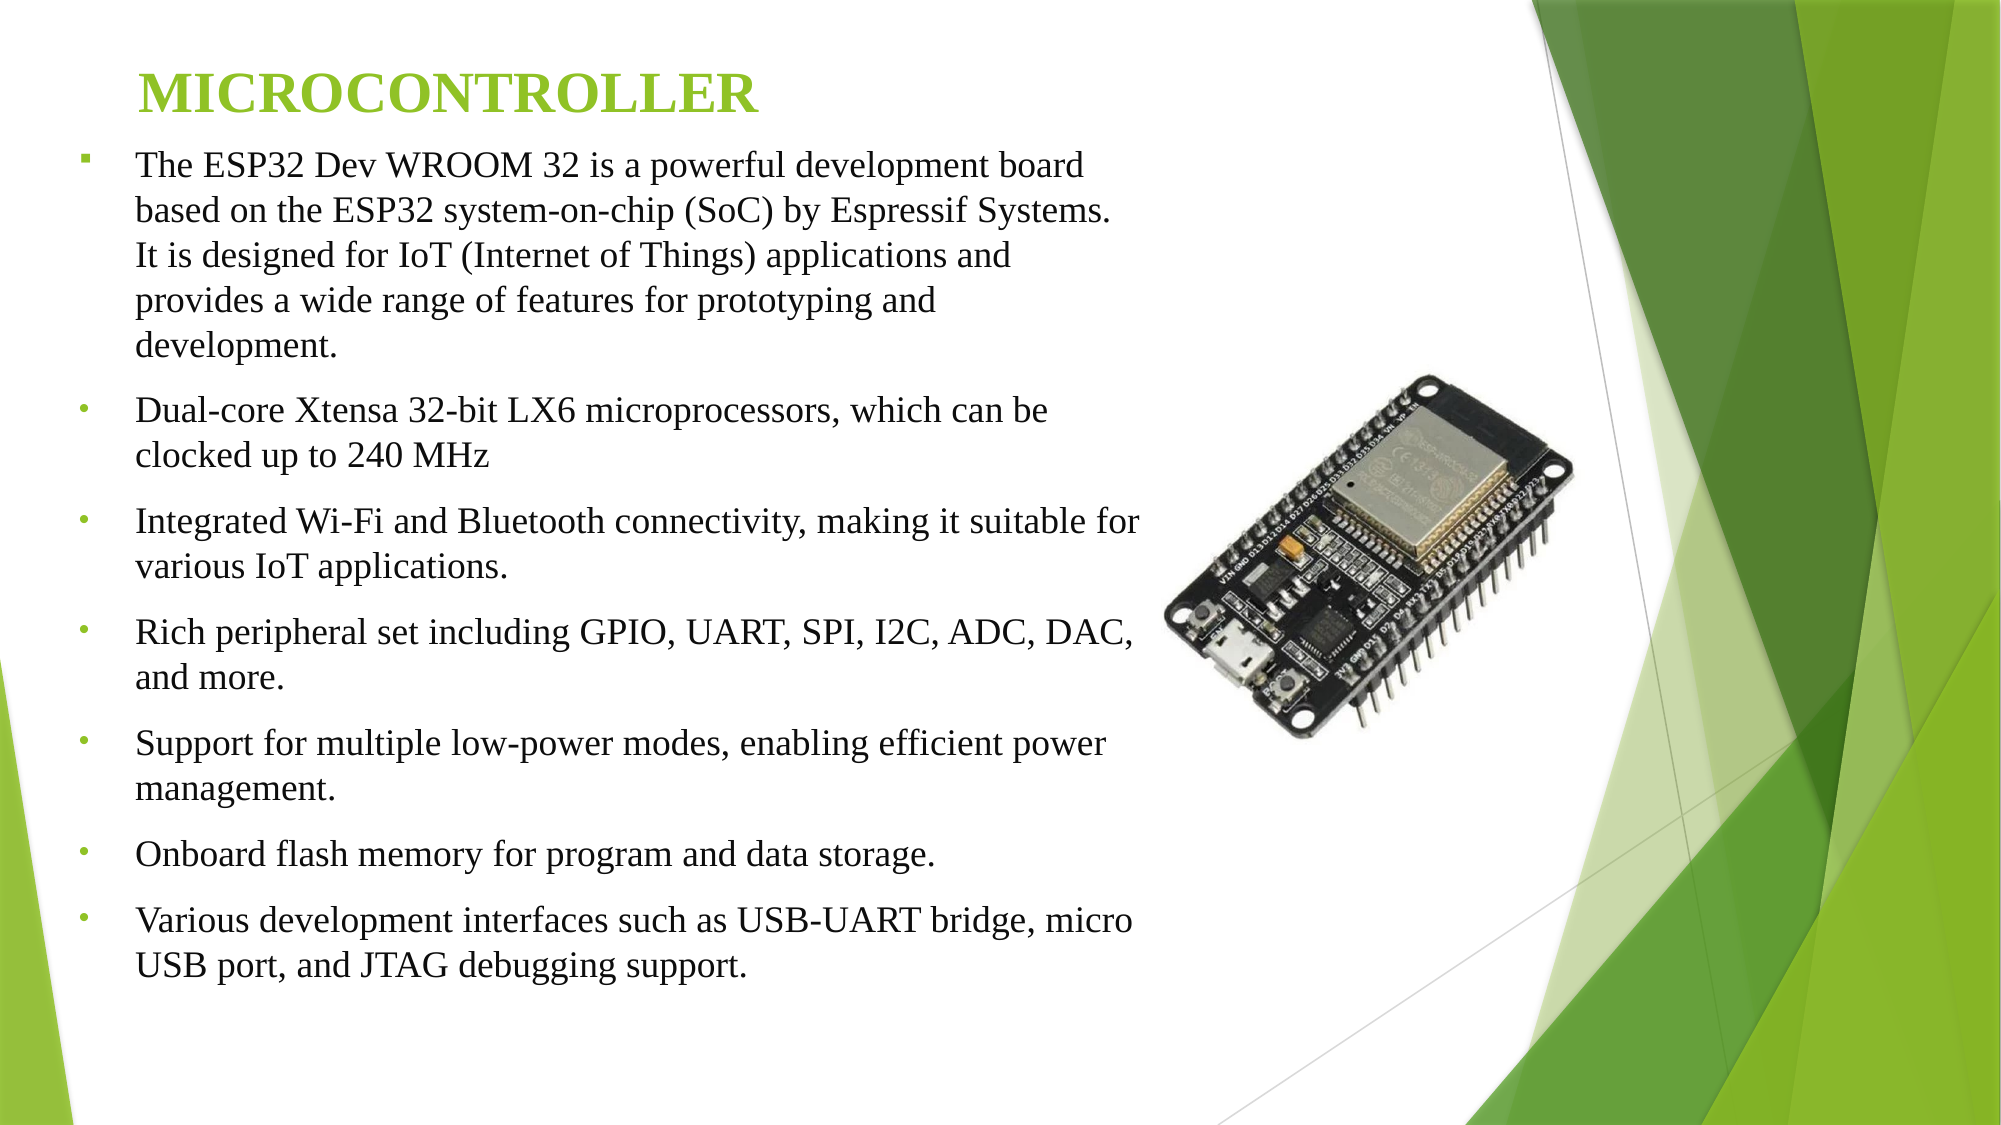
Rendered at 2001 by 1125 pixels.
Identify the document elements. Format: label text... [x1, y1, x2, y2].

list The ESP32 Dev WROOM 32 is a powerful development board based on the ESP32 system-on-chip (SoC) by Espressif Systems. It is designed for IoT (Internet of Things) applications and provides a wide range of features for prototyping and development. Dual-core Xtensa 32-bit LX6 microprocessors, which can be clocked up to 240 MHz Integrated Wi-Fi and Bluetooth connectivity, making it suitable for various IoT applications. Rich peripheral set including GPIO, UART, SPI, I2C, ADC, DAC, and more. Support for multiple low-power modes, enabling efficient power management. Onboard flash memory for program and data storage. Various development interfaces such as USB-UART bridge, micro USB port, and JTAG debugging support. [63, 132, 1158, 1039]
picture [1146, 313, 1585, 812]
title MICROCONTROLLER [123, 36, 979, 132]
